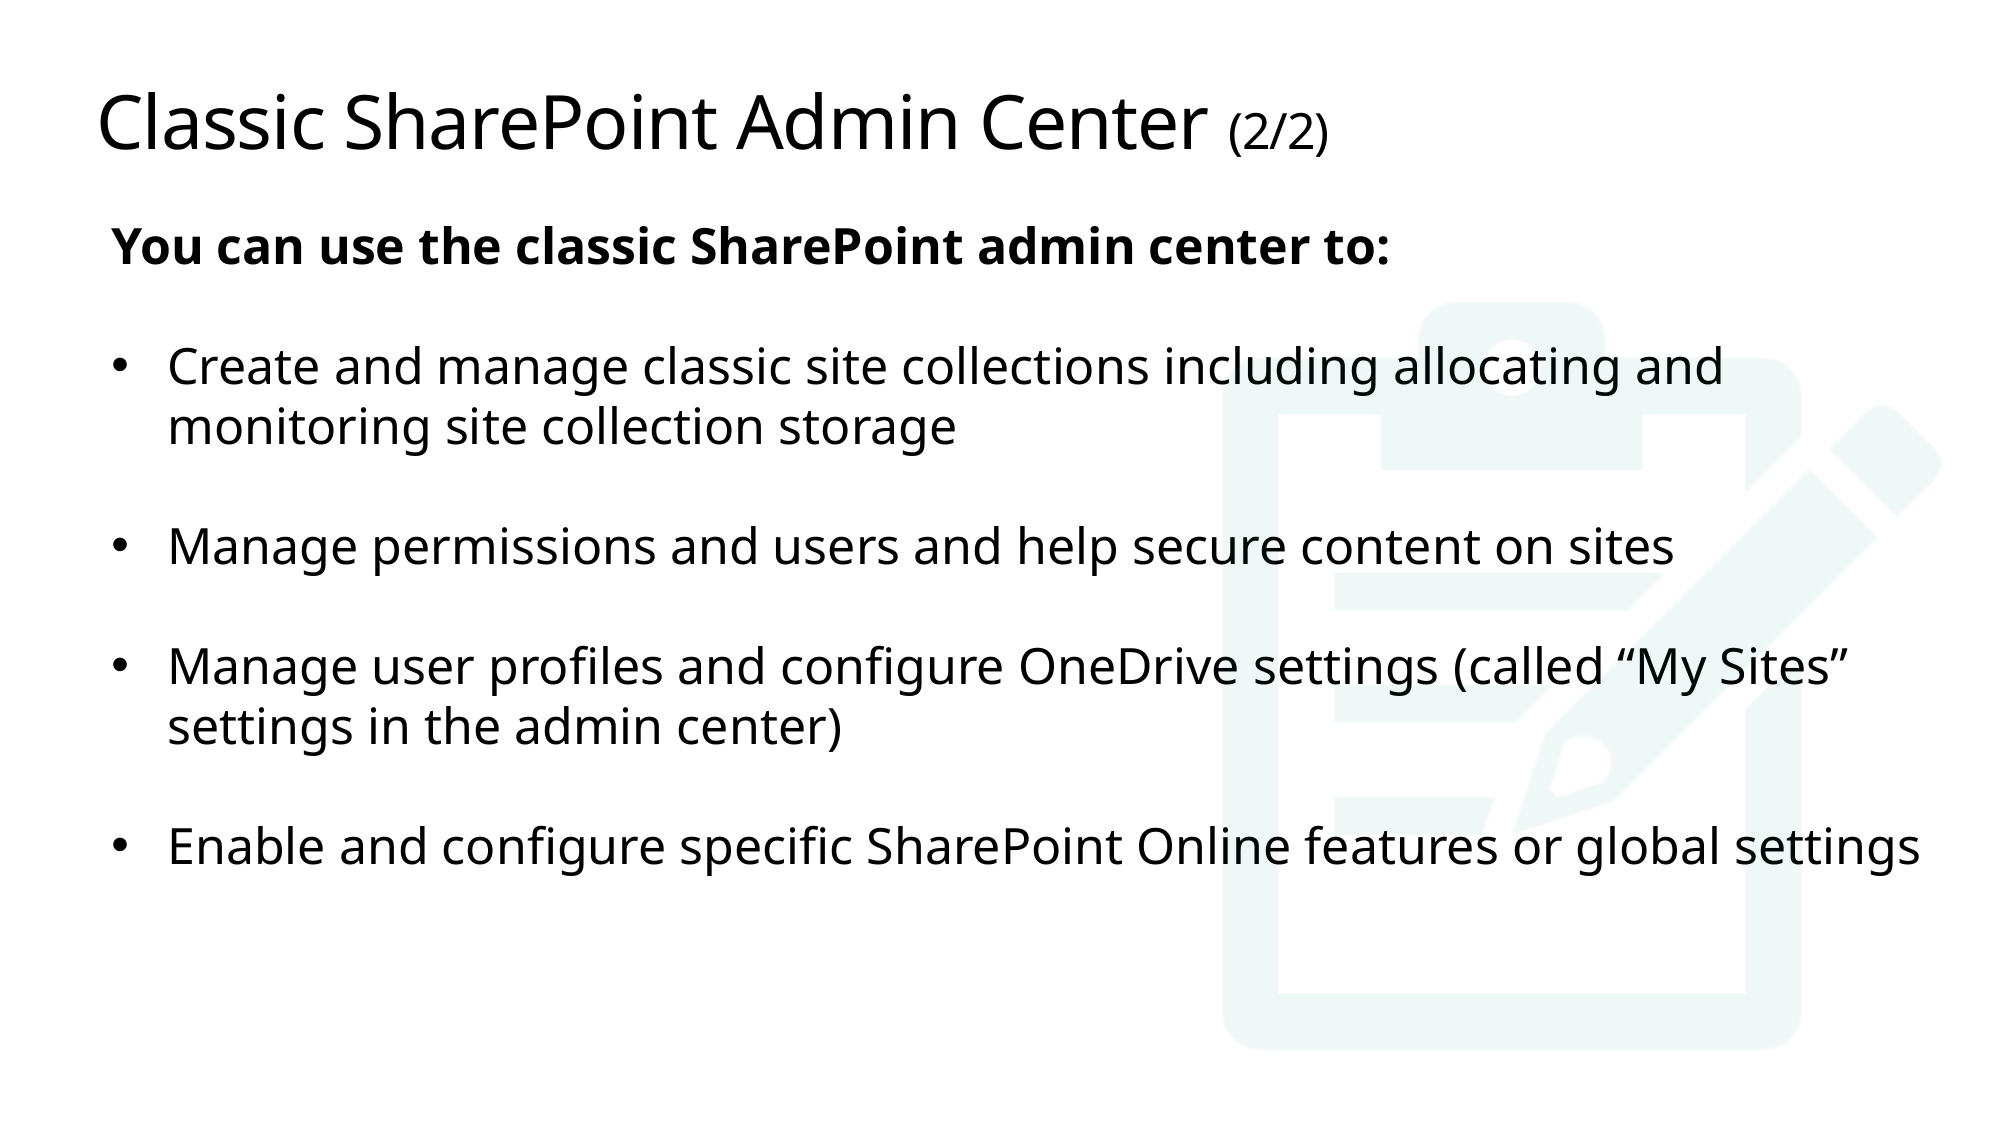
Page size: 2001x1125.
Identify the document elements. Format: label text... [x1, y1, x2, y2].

title Classic SharePoint Admin Center (2/2) [96, 75, 1904, 166]
picture [1091, 227, 1990, 1125]
text_box You can use the classic SharePoint admin center to: Create and manage classic site collections including allocating and monitoring site collection storage Manage permissions and users and help secure content on sites Manage user profiles and configure OneDrive settings (called “My Sites” settings in the admin center) Enable and configure specific SharePoint Online features or global settings [96, 206, 1952, 882]
